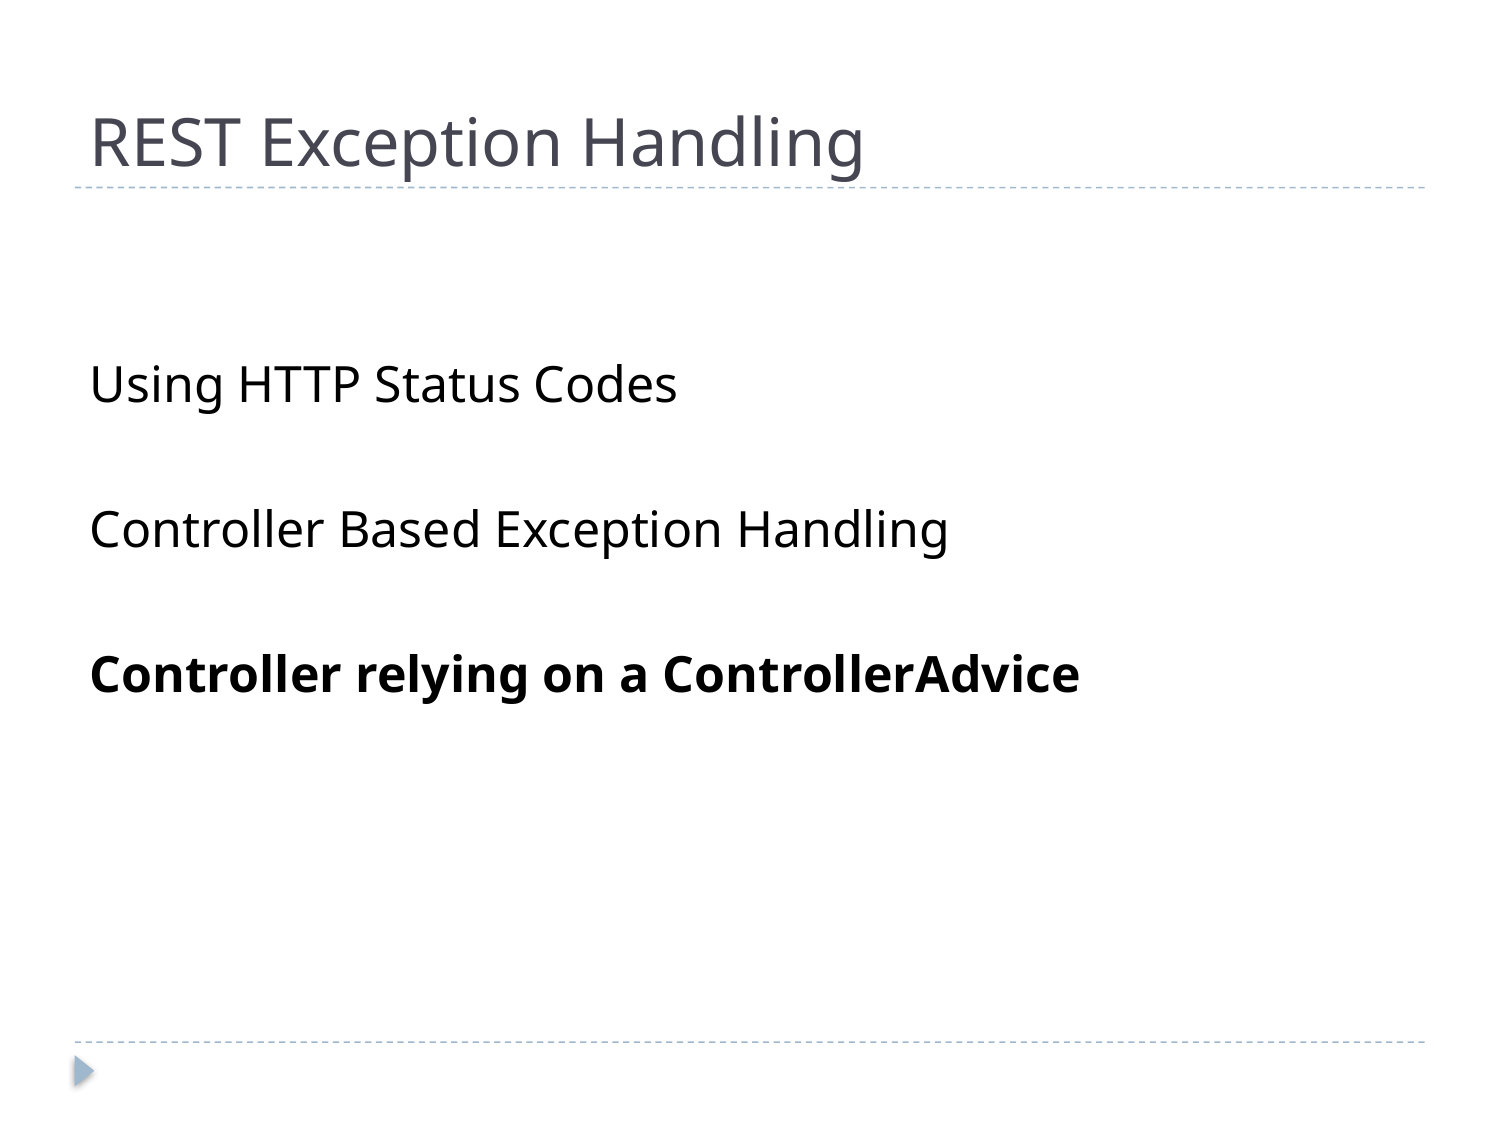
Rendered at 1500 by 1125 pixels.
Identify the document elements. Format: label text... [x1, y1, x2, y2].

list Using HTTP Status Codes Controller Based Exception Handling Controller relying on a ControllerAdvice [75, 200, 1425, 1010]
title REST Exception Handling [75, 24, 1425, 188]
